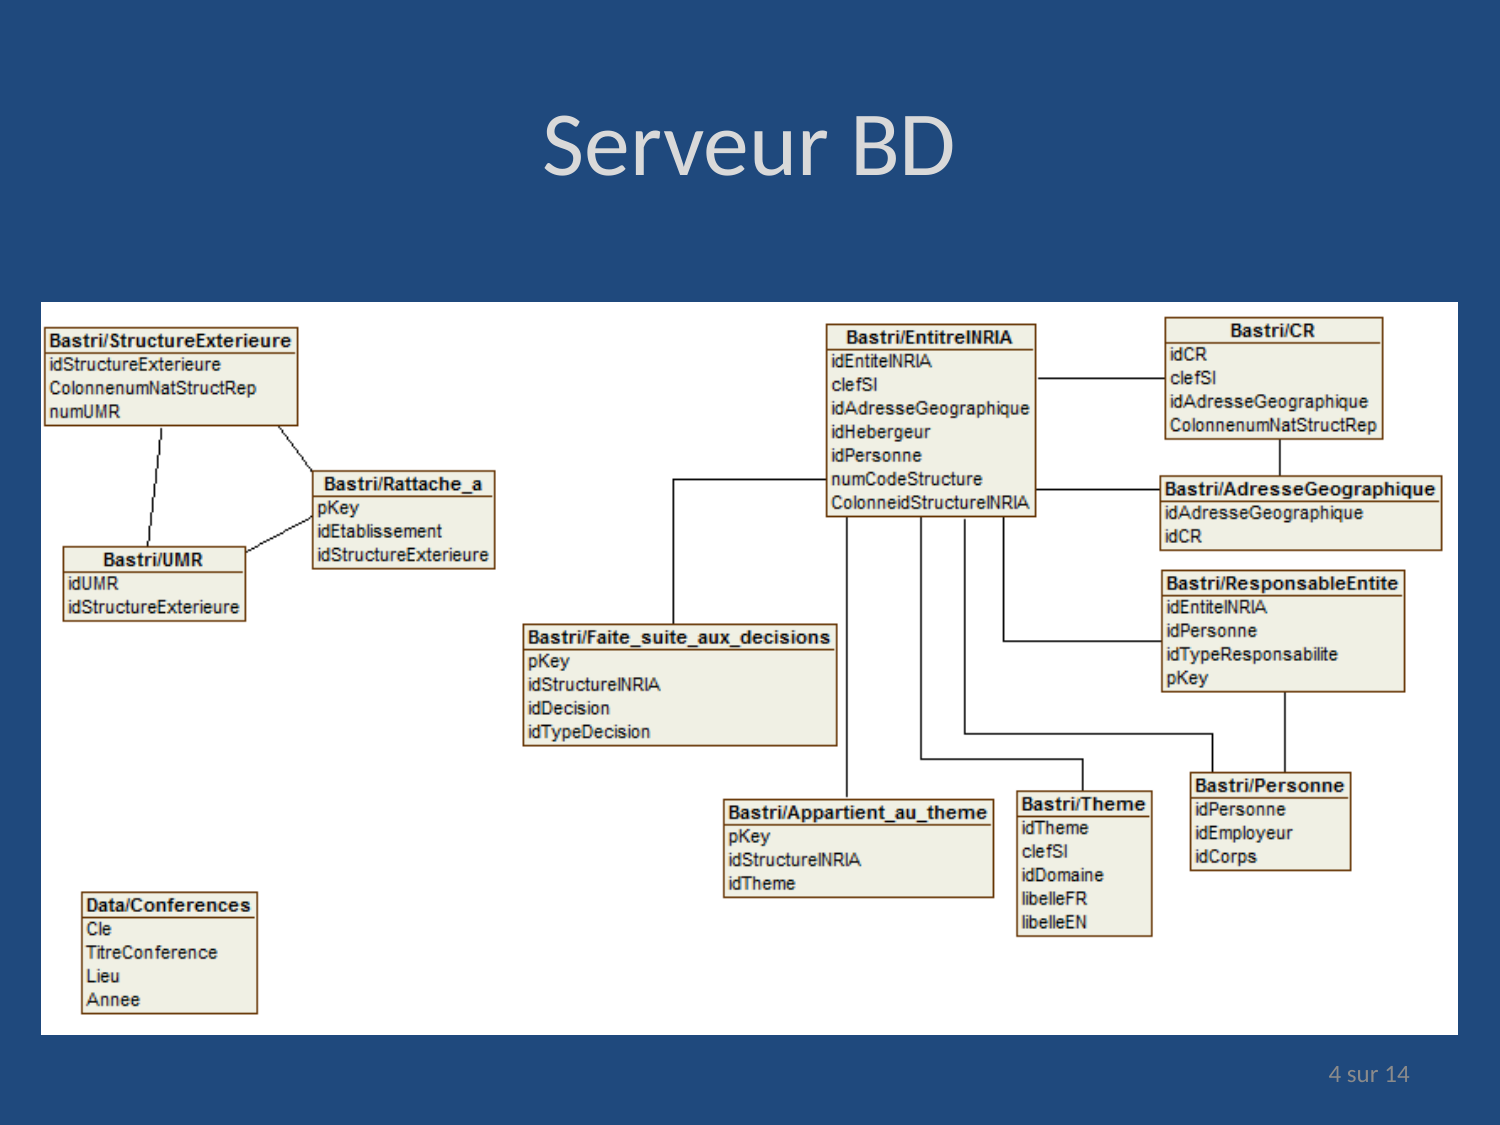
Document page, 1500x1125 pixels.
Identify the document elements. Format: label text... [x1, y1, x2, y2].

slide_number 4 sur 14 [1074, 1044, 1425, 1103]
title Serveur BD [75, 45, 1425, 233]
picture [41, 302, 1458, 1036]
